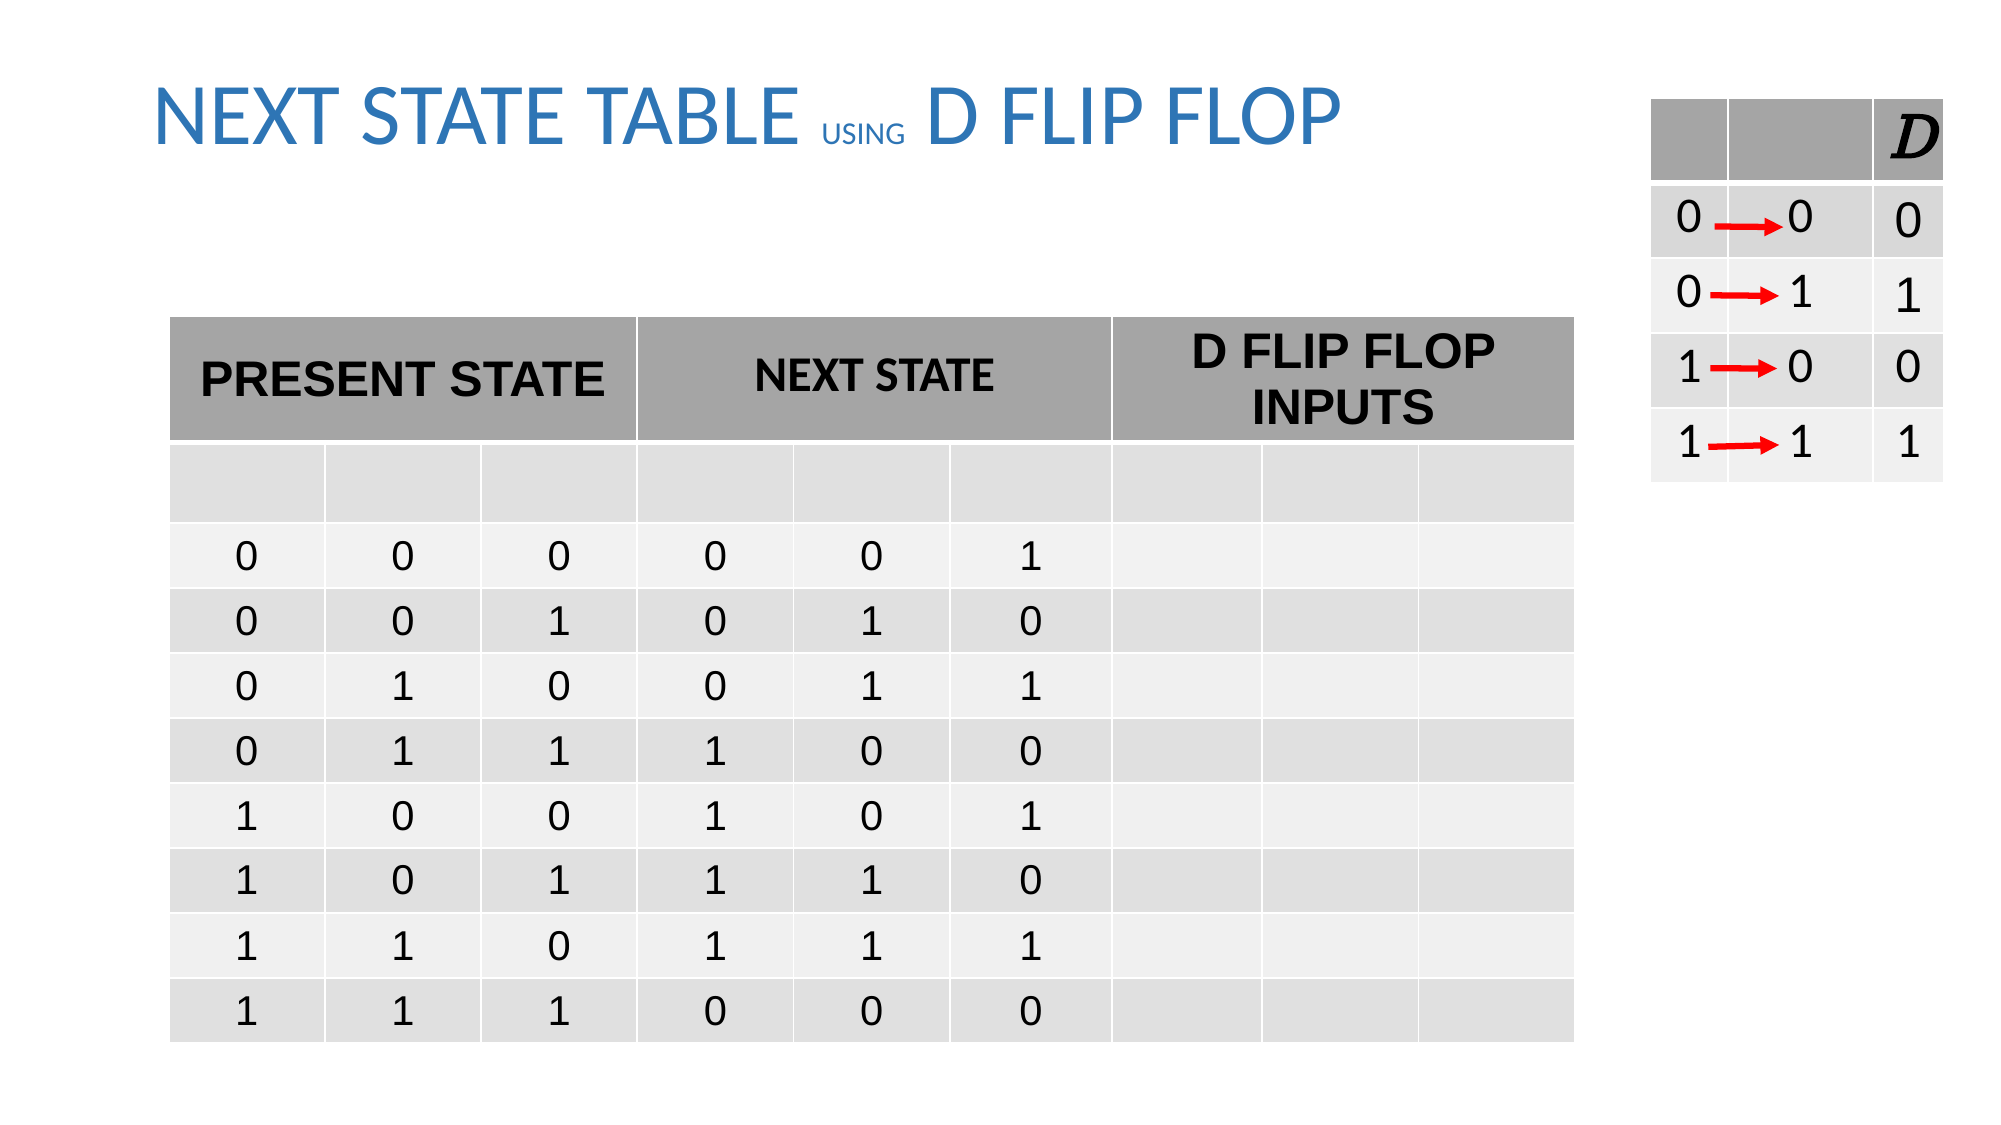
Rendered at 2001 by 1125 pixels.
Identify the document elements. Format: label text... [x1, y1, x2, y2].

table_cell [1113, 654, 1261, 717]
table_cell [326, 445, 480, 522]
table_cell [170, 445, 324, 522]
table_cell [1419, 849, 1574, 912]
table_cell 0 [482, 784, 636, 847]
table_cell [1113, 784, 1261, 847]
table_cell [1263, 589, 1418, 652]
table_cell 1 [638, 784, 793, 847]
table_cell [1113, 849, 1261, 912]
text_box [1708, 444, 1780, 448]
table_cell 0 [326, 524, 480, 587]
table_cell [1113, 589, 1261, 652]
table_cell [1263, 849, 1418, 912]
table_cell 0 [170, 654, 324, 717]
table_cell [1419, 979, 1574, 1042]
table_header [1651, 99, 1727, 180]
table_header PRESENT STATE [170, 317, 636, 440]
table_cell 1 [326, 914, 480, 977]
table_header [1729, 99, 1872, 180]
table_cell 1 [638, 849, 793, 912]
table_cell 0 [951, 979, 1111, 1042]
table_cell [1263, 654, 1418, 717]
table_cell 0 [794, 979, 949, 1042]
table_cell 1 [951, 914, 1111, 977]
table_cell 0 [1772, 229, 1782, 234]
table_cell 1 [1874, 259, 1943, 332]
table_cell 1 [326, 979, 480, 1042]
table_cell [1419, 654, 1574, 717]
table_cell 1 [1729, 259, 1872, 332]
table_cell 0 [638, 979, 793, 1042]
table_cell [1263, 784, 1418, 847]
table_cell 1 [951, 524, 1111, 587]
table_cell 0 [1729, 334, 1872, 407]
table_cell [1419, 524, 1574, 587]
table_cell 0 [326, 849, 480, 912]
table_cell 0 [1651, 186, 1727, 257]
table_cell 1 [1651, 334, 1727, 407]
table_cell 1 [794, 589, 949, 652]
table_cell 0 [1651, 259, 1727, 332]
table_header NEXT STATE [638, 317, 1111, 440]
table_cell [1263, 914, 1418, 977]
table_cell [1419, 784, 1574, 847]
table_cell 0 [170, 719, 324, 782]
table_cell 0 [482, 654, 636, 717]
table_cell 1 [482, 979, 636, 1042]
table_cell 1 [638, 914, 793, 977]
table_cell 1 [482, 589, 636, 652]
table_cell 1 [794, 849, 949, 912]
table_cell [1419, 719, 1574, 782]
table_cell 1 [170, 849, 324, 912]
table_cell 0 [170, 589, 324, 652]
table_cell 1 [170, 784, 324, 847]
table_cell 0 [794, 784, 949, 847]
table_cell [1113, 524, 1261, 587]
table_cell [951, 445, 1111, 522]
table_cell 0 [482, 524, 636, 587]
table_cell 1 [170, 979, 324, 1042]
table_cell [1263, 445, 1418, 522]
table_cell 1 [1651, 409, 1727, 482]
table_cell 0 [1874, 334, 1943, 407]
table_cell 0 [951, 849, 1111, 912]
table_cell 1 [170, 914, 324, 977]
table_cell 1 [326, 719, 480, 782]
table_header D FLIP FLOP INPUTS [1113, 317, 1574, 440]
title NEXT STATE TABLE USING D FLIP FLOP [137, 59, 1863, 278]
table_header D [1874, 99, 1943, 180]
table_cell 0 [951, 719, 1111, 782]
table_cell [1113, 445, 1261, 522]
table_cell [1263, 524, 1418, 587]
table_cell 0 [794, 524, 949, 587]
table_cell [1113, 719, 1261, 782]
table_cell 0 [170, 524, 324, 587]
table_cell 0 [326, 784, 480, 847]
table_cell 1 [794, 914, 949, 977]
table_cell [482, 445, 636, 522]
table_cell 0 [1729, 299, 1760, 303]
table_cell 0 [1874, 186, 1943, 257]
table_cell 0 [638, 524, 793, 587]
table_cell 1 [326, 654, 480, 717]
table_cell 1 [1874, 409, 1943, 482]
table_cell 1 [794, 654, 949, 717]
table_cell 0 [638, 589, 793, 652]
table_cell [638, 445, 793, 522]
table_cell 1 [1711, 299, 1727, 303]
table_cell 1 [482, 849, 636, 912]
table_cell 1 [951, 654, 1111, 717]
table_cell 0 [638, 654, 793, 717]
table_cell [1113, 914, 1261, 977]
table_cell 0 [1729, 186, 1872, 257]
table_cell [1419, 914, 1574, 977]
table_cell 1 [482, 719, 636, 782]
table_cell 0 [1729, 230, 1764, 234]
table_cell 0 [1766, 448, 1781, 453]
table_cell [794, 445, 949, 522]
table_cell 1 [951, 784, 1111, 847]
table_cell 0 [1715, 230, 1727, 234]
table_cell 0 [326, 589, 480, 652]
table_cell 0 [482, 914, 636, 977]
table_cell 0 [794, 719, 949, 782]
table_cell 0 [951, 589, 1111, 652]
table_cell [1263, 979, 1418, 1042]
table_cell 1 [1729, 409, 1872, 482]
table_cell [1419, 445, 1574, 522]
table_cell [1419, 589, 1574, 652]
table_cell [1113, 979, 1261, 1042]
table_cell [1263, 719, 1418, 782]
table_cell 1 [638, 719, 793, 782]
table_cell 0 [1767, 298, 1778, 303]
